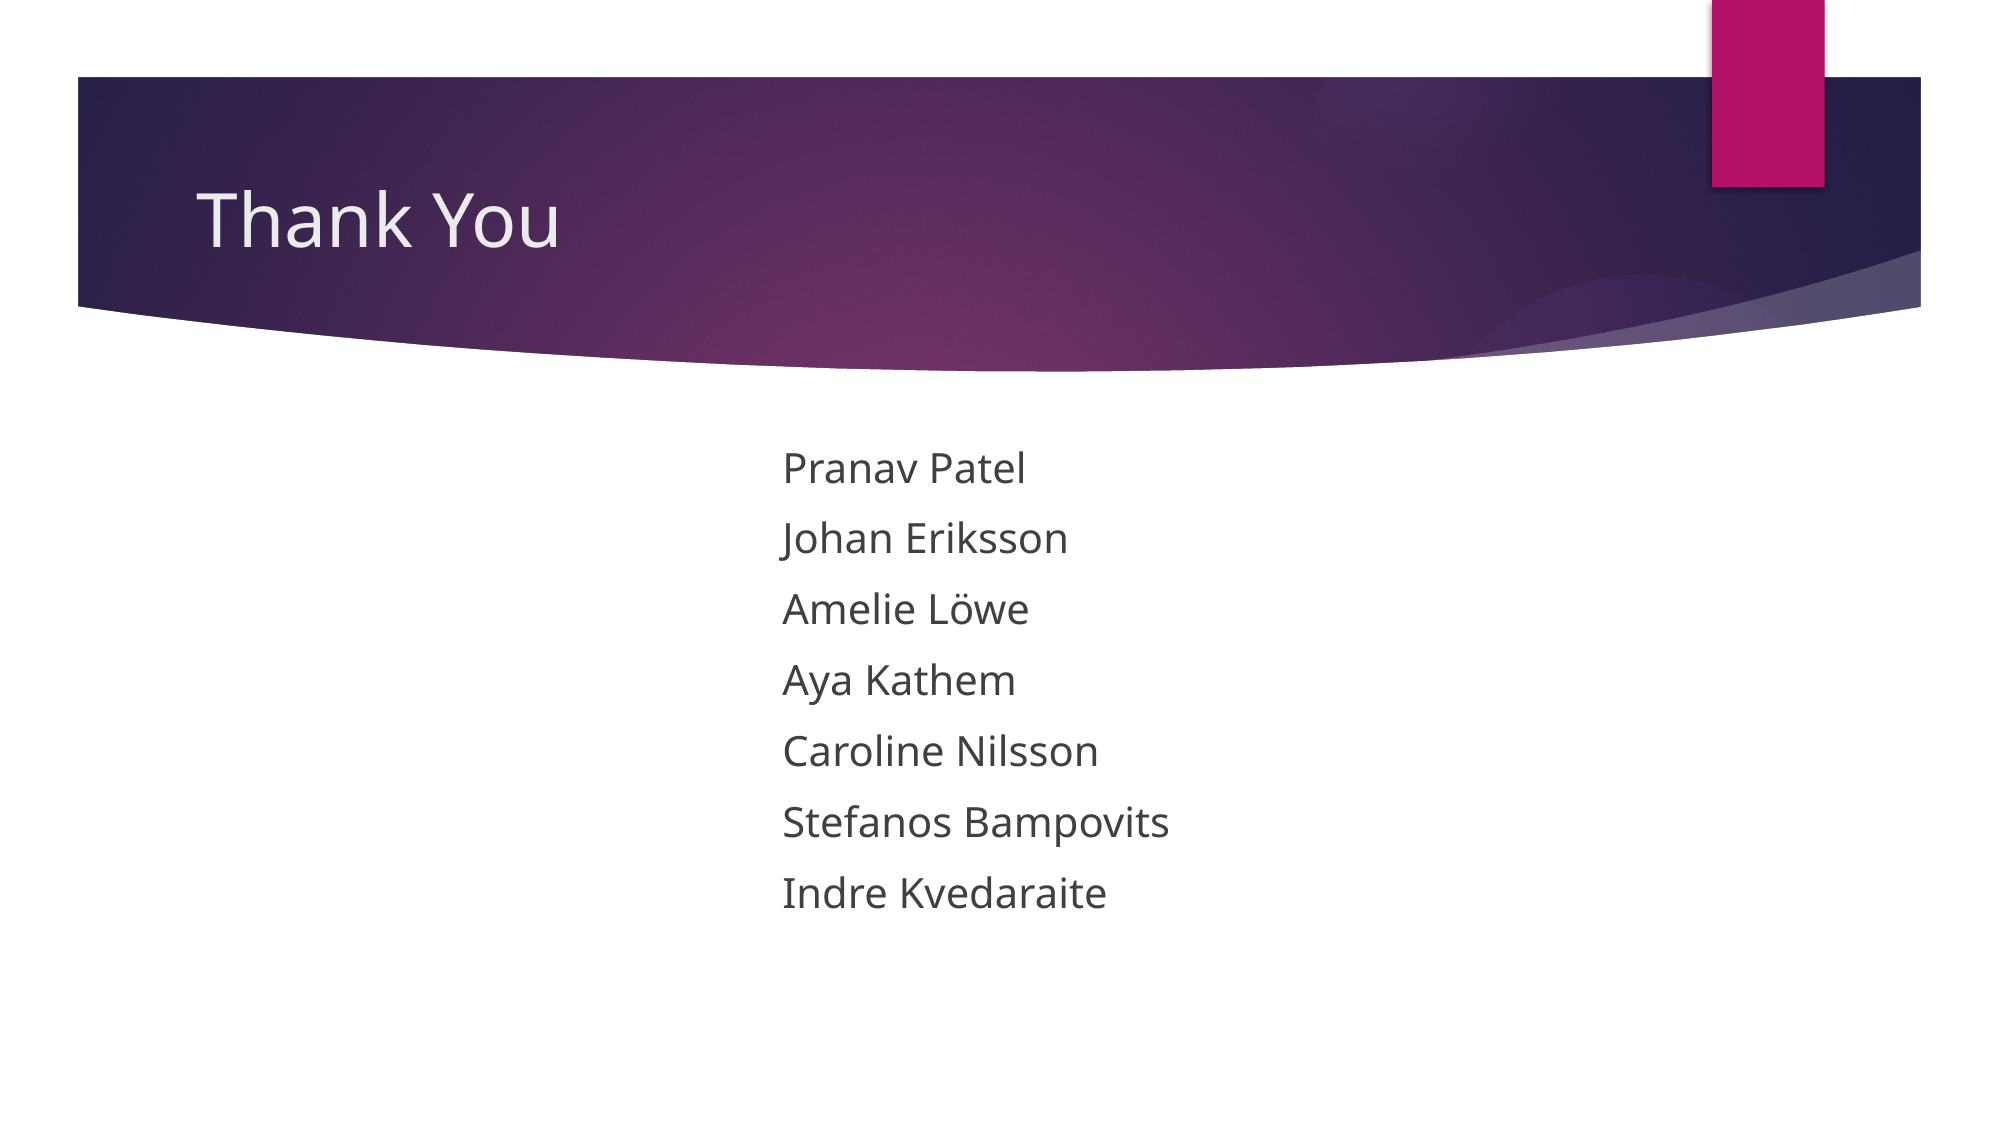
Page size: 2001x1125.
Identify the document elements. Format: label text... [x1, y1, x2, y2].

picture [79, 78, 1920, 371]
title Thank You [188, 159, 1628, 277]
list Pranav Patel Johan Eriksson Amelie Löwe Aya Kathem Caroline Nilsson Stefanos Bampovits Indre Kvedaraite [774, 433, 1269, 996]
